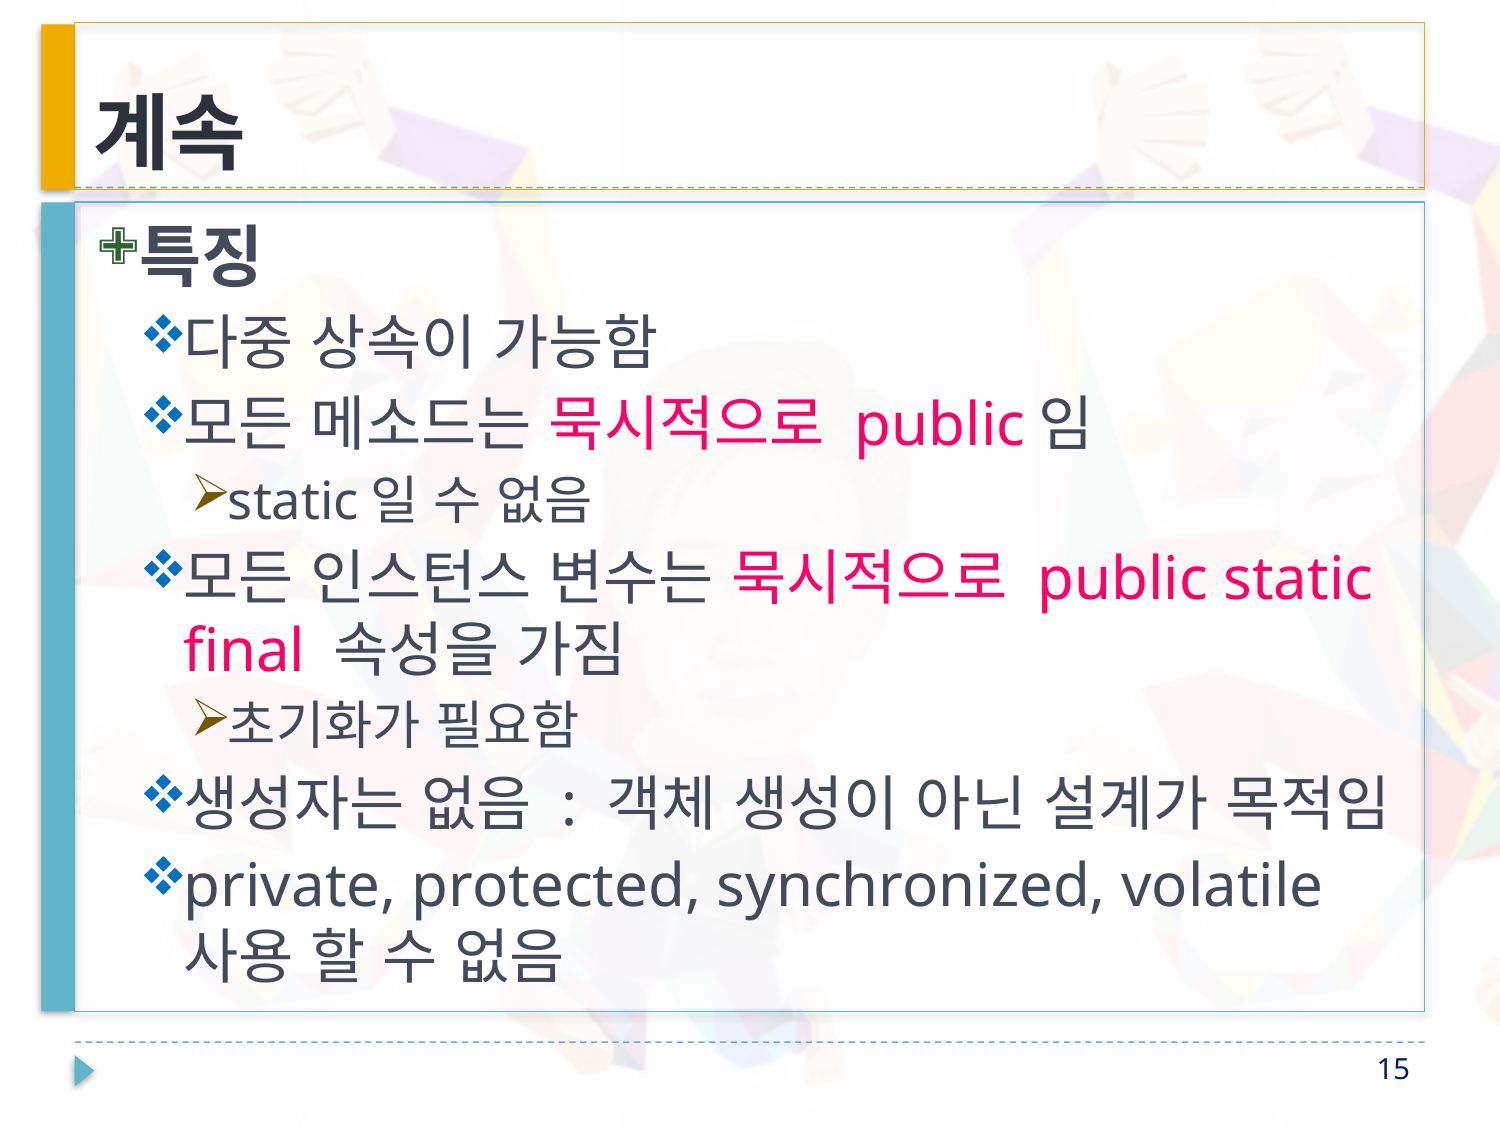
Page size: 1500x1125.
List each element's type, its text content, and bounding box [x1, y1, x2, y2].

slide_number 15 [1281, 1042, 1425, 1103]
title 계속 [78, 24, 1420, 188]
list 특징 다중 상속이 가능함 모든 메소드는 묵시적으로 public임 static일 수 없음 모든 인스턴스 변수는 묵시적으로 public static final 속성을 가짐 초기화가 필요함 생성자는 없음 : 객체 생성이 아닌 설계가 목적임 private, protected, synchronized, volatile 사용 할 수 없음 [80, 206, 1421, 1009]
